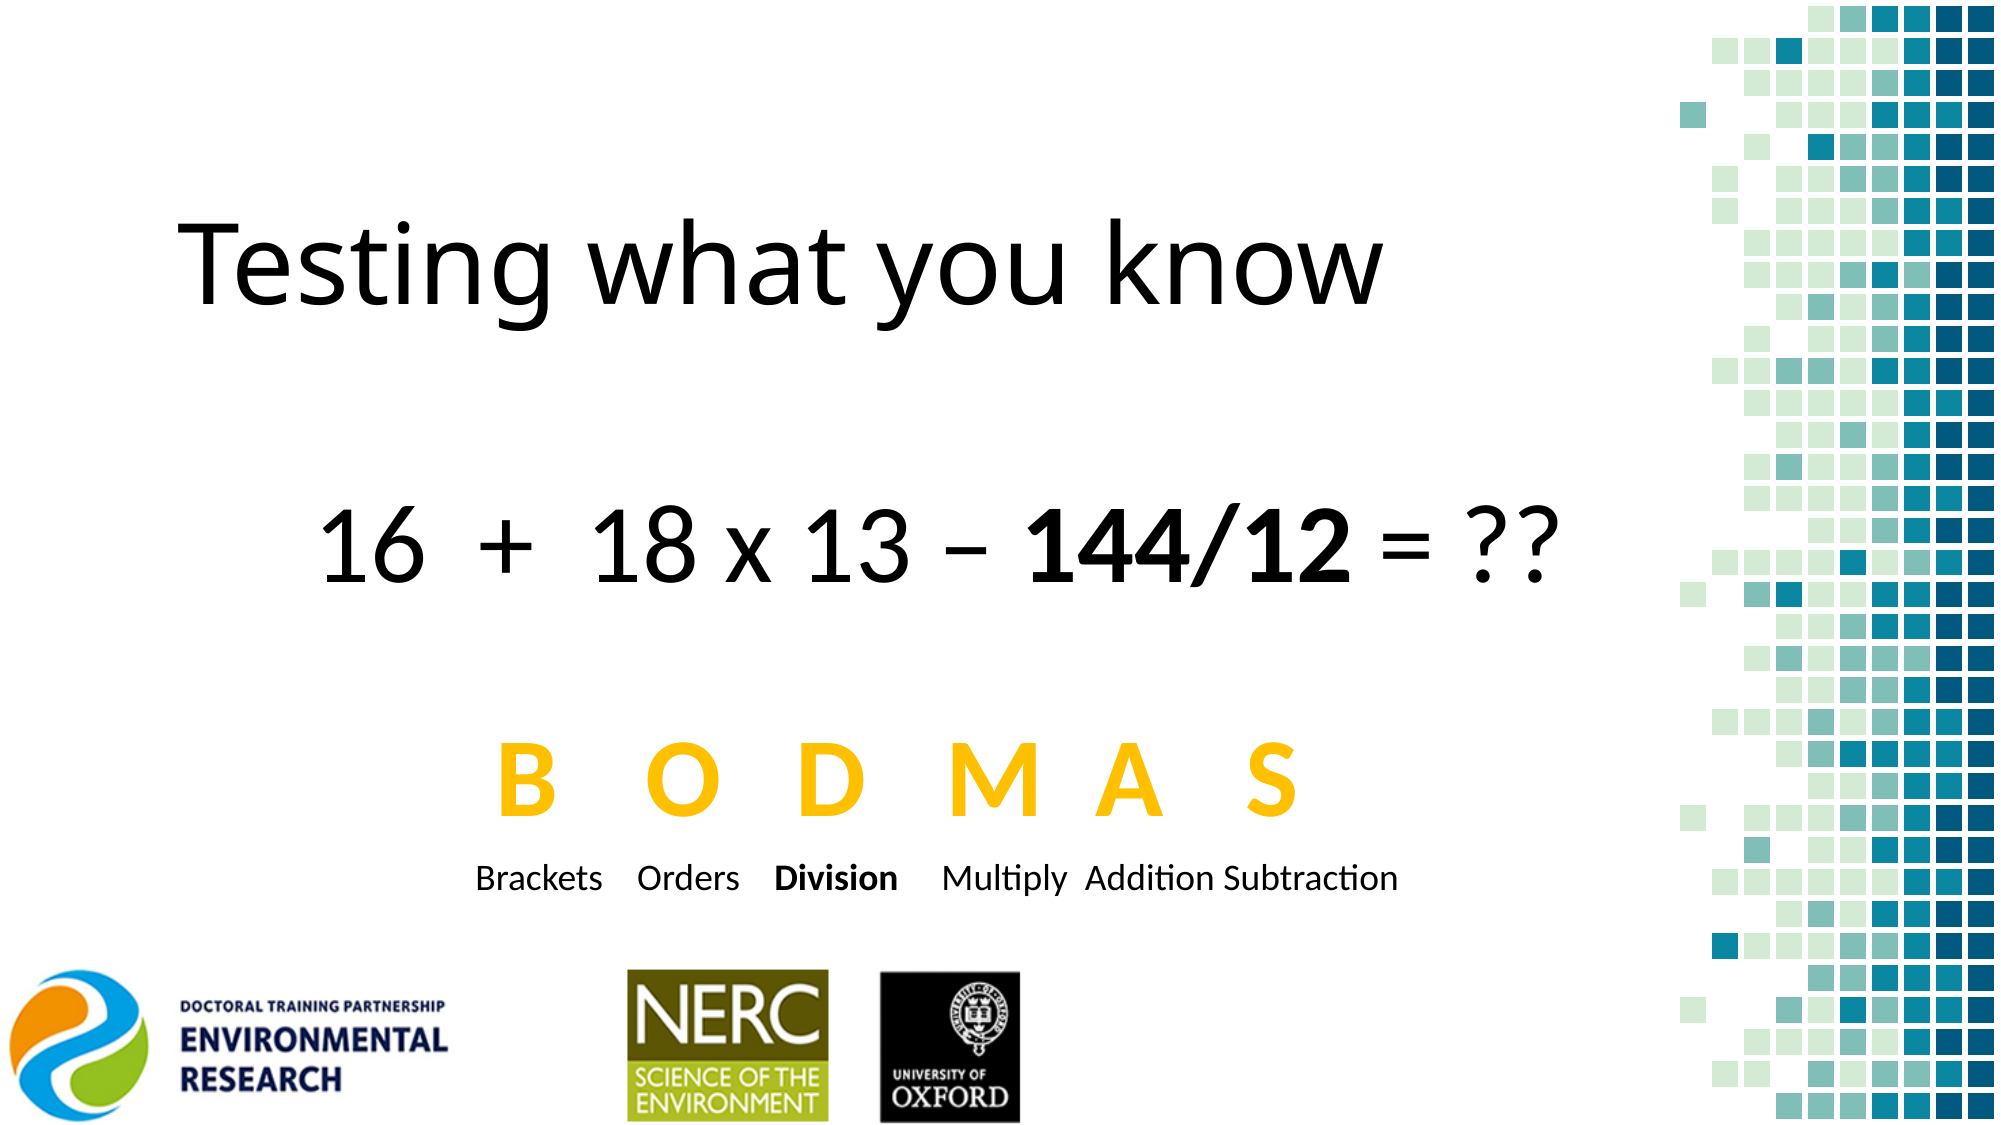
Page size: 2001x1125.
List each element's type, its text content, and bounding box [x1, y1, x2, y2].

text_box Brackets Orders Division Multiply Addition Subtraction [460, 845, 1570, 906]
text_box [0, 964, 1676, 1125]
text_box 16 + 18 x 13 – 144/12 = ?? [298, 462, 1753, 612]
title Testing what you know [157, 161, 1636, 350]
text_box B O D M A S [430, 696, 1364, 847]
